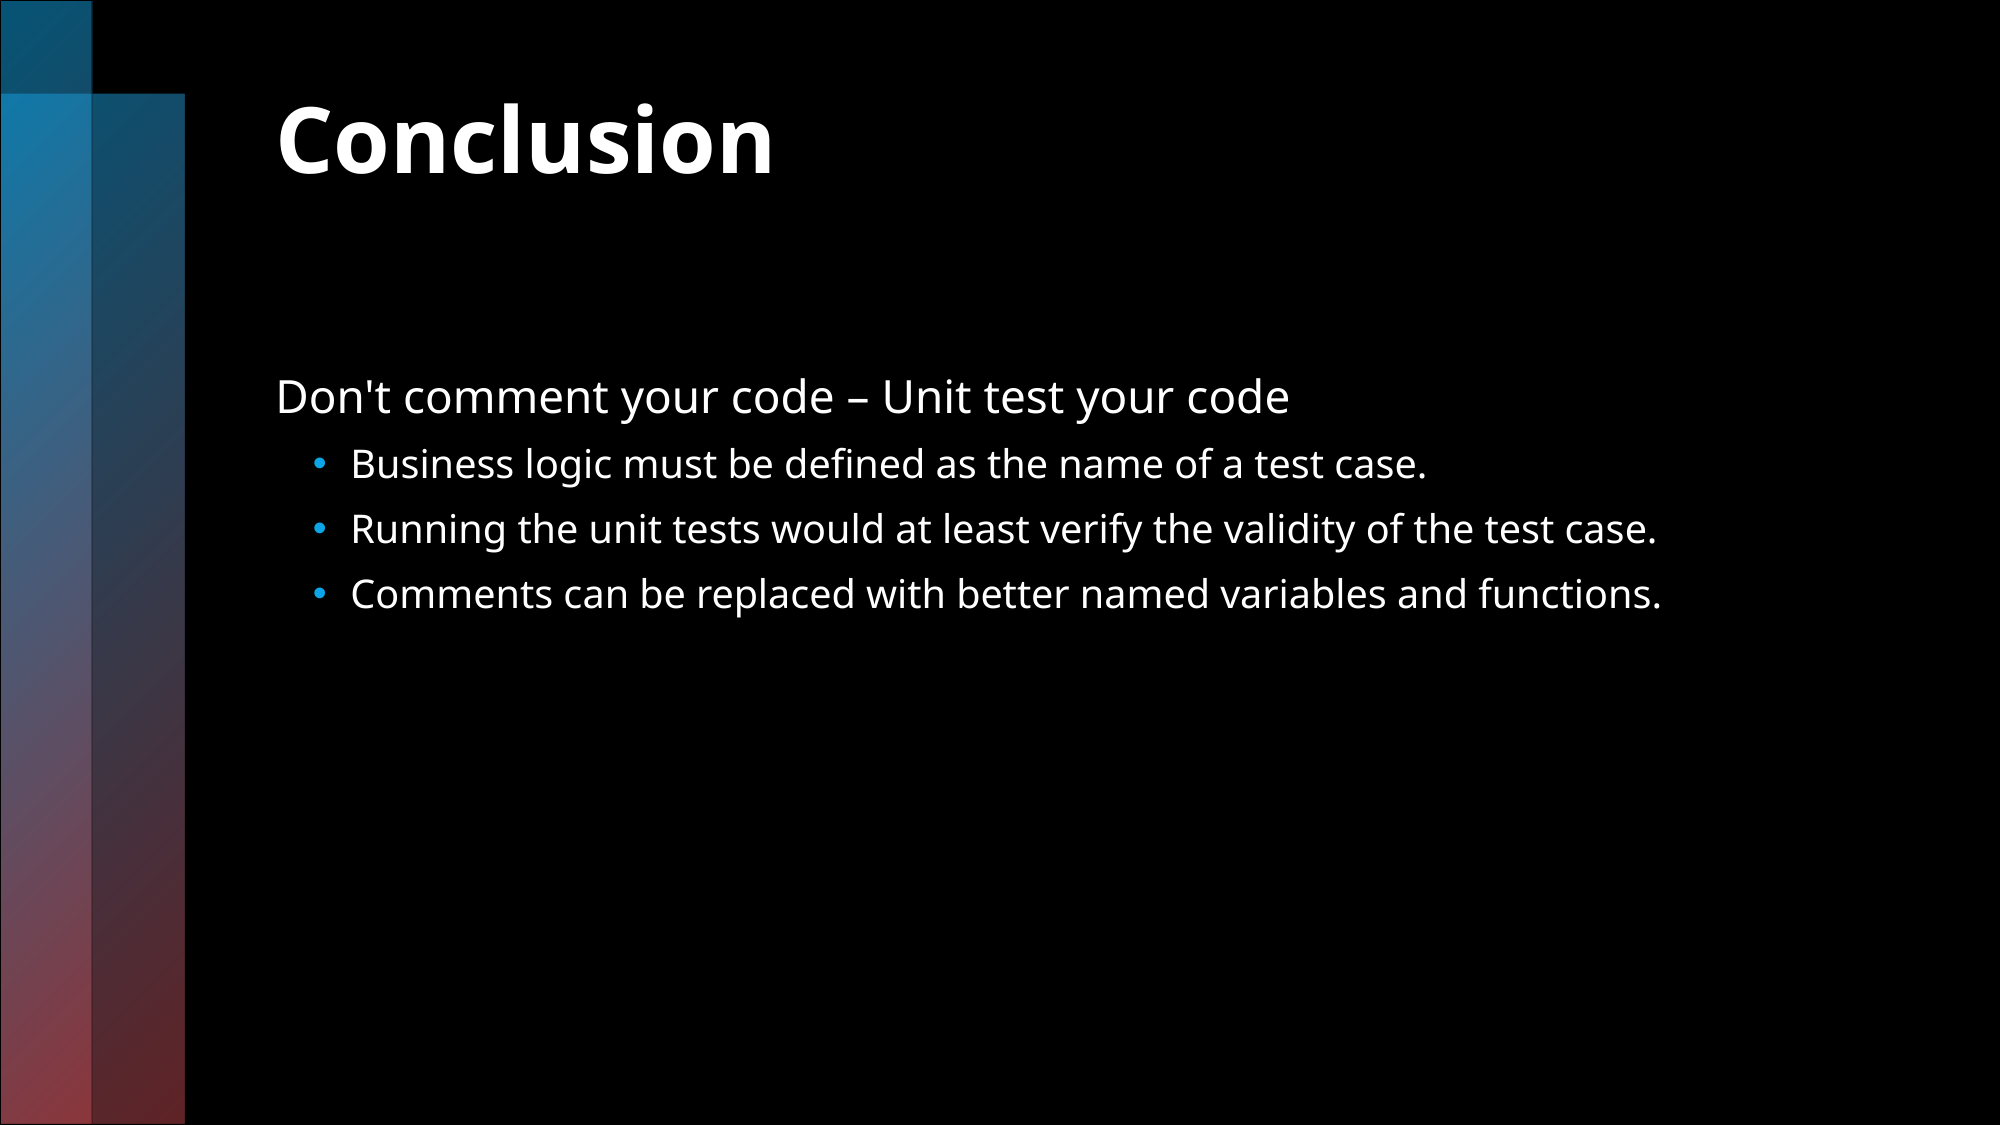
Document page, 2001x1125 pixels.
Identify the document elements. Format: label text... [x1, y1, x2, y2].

list Don't comment your code – Unit test your code Business logic must be defined as the name of a test case. Running the unit tests would at least verify the validity of the test case. Comments can be replaced with better named variables and functions. [260, 354, 1817, 999]
title Conclusion [260, 74, 1817, 329]
